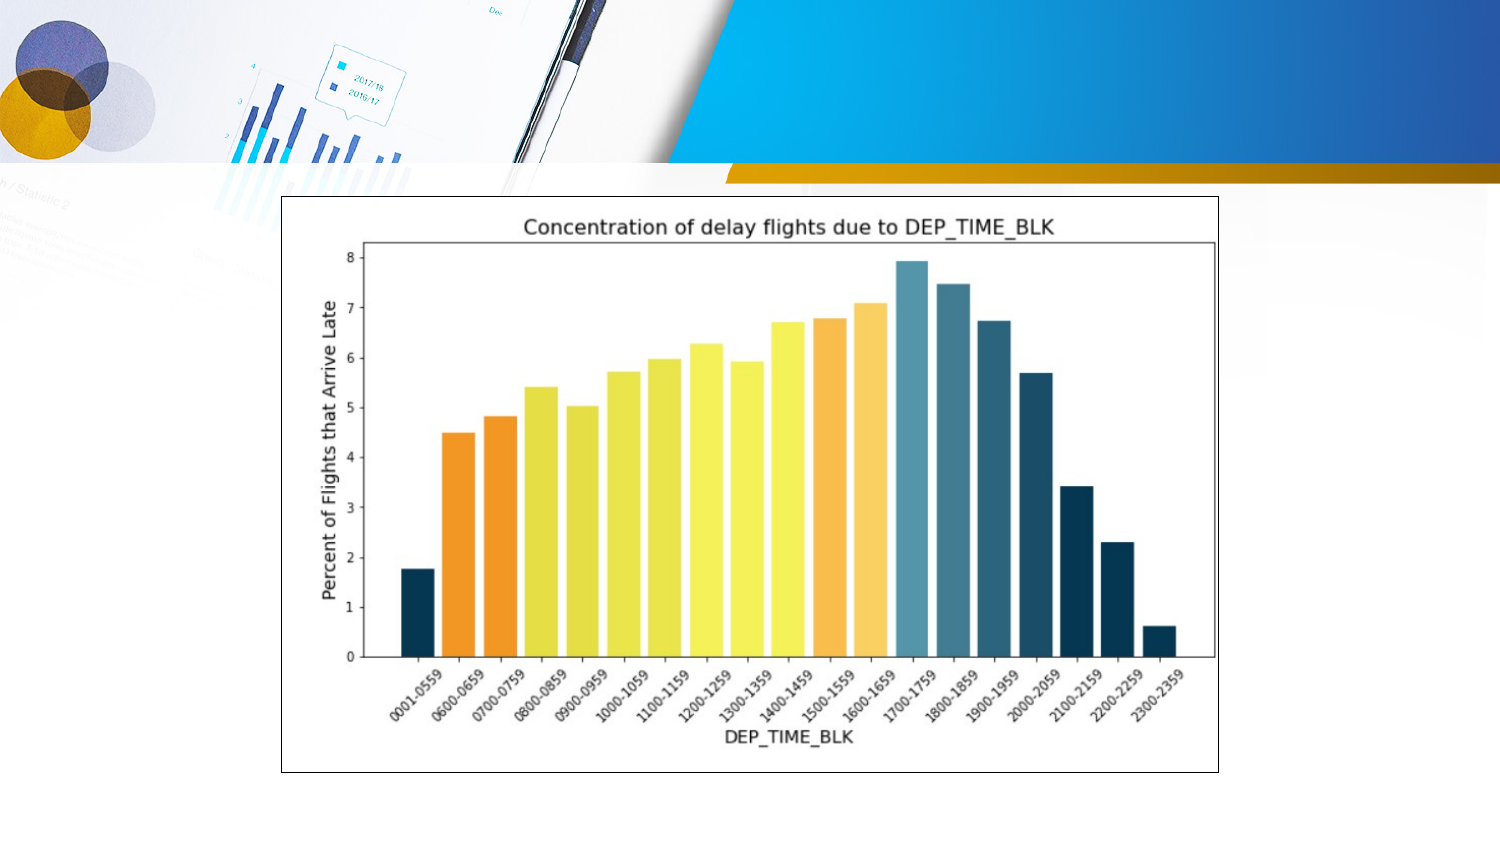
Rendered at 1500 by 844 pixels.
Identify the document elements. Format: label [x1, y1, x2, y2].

picture [0, 0, 1500, 844]
list [281, 196, 1219, 773]
